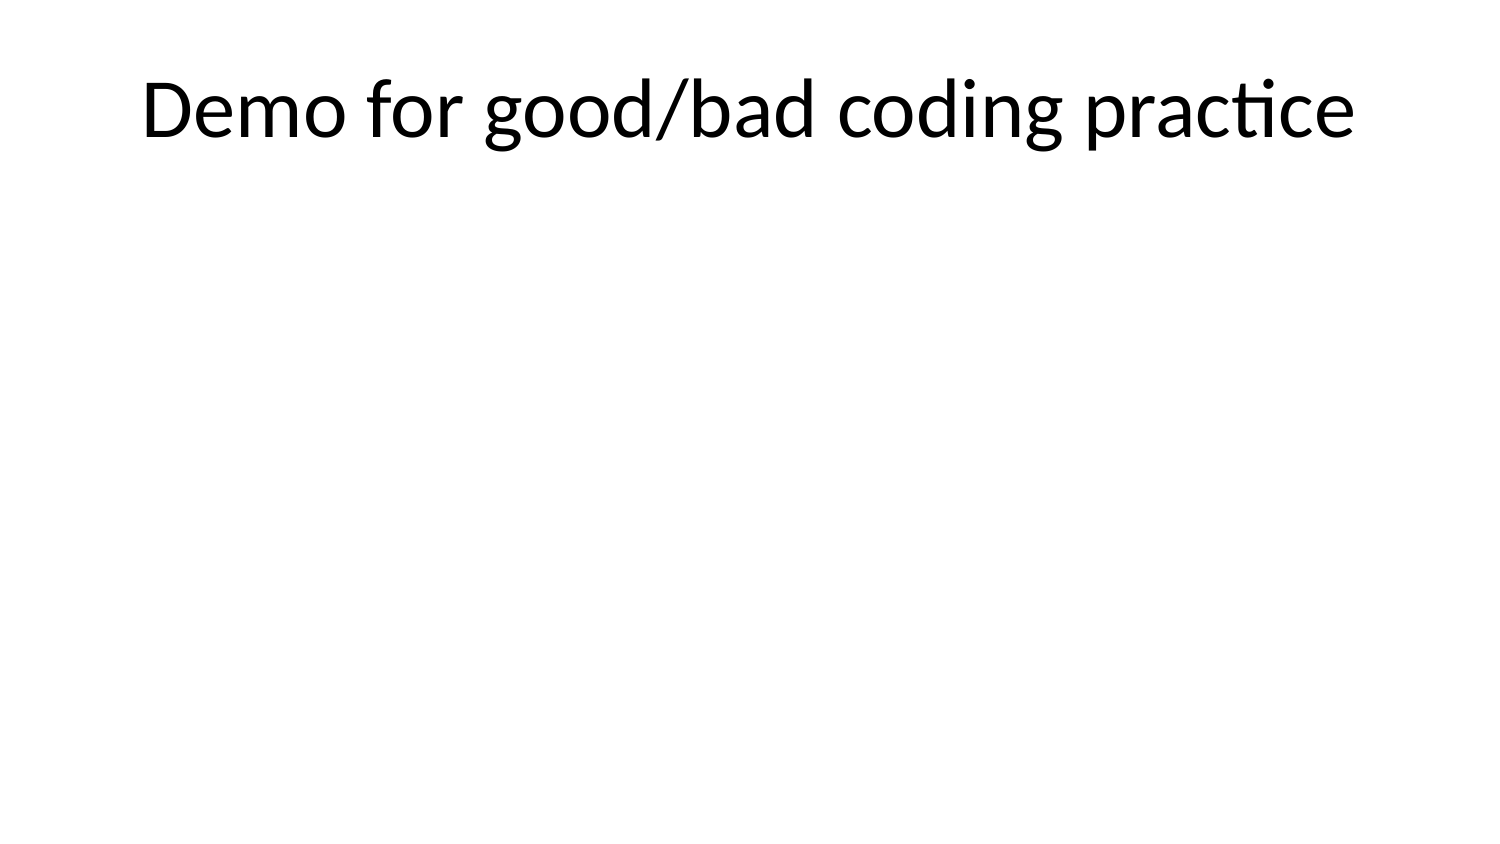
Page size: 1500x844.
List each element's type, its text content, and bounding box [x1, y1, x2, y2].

title Demo for good/bad coding practice [75, 33, 1425, 175]
